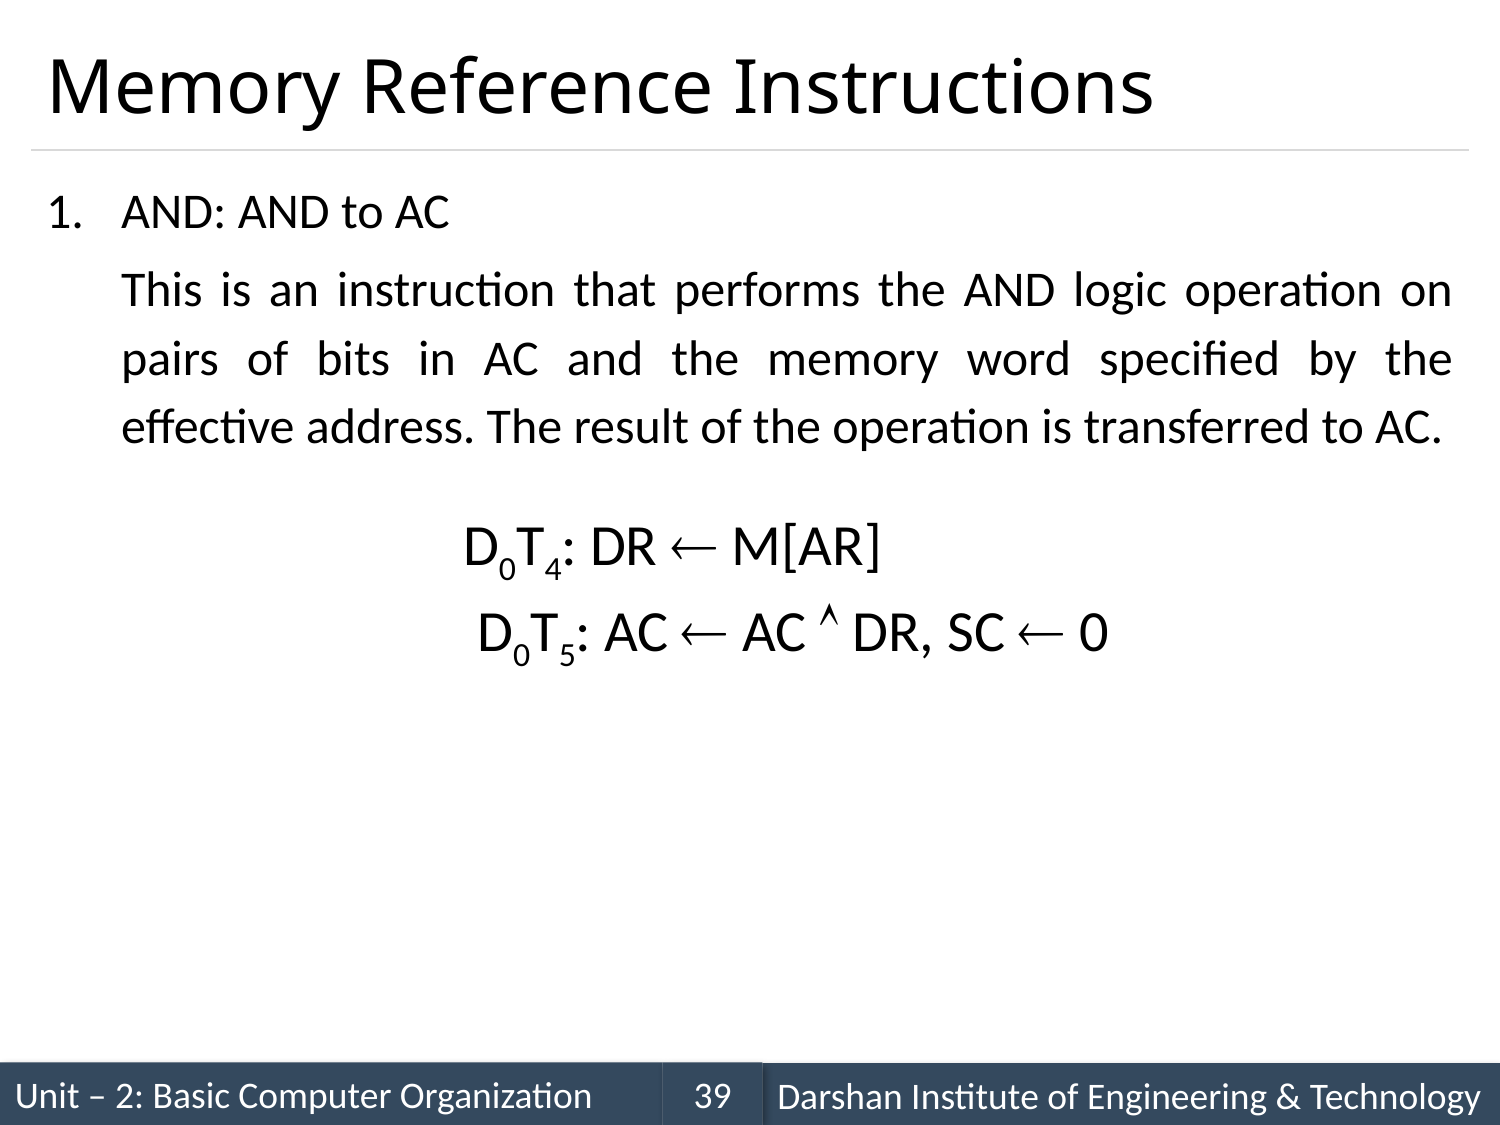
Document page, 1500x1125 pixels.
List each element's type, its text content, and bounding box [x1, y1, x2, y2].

list AND: AND to AC This is an instruction that performs the AND logic operation on pairs of bits in AC and the memory word specified by the effective address. The result of the operation is transferred to AC. [31, 162, 1469, 475]
text_box D0T4: DR  M[AR] [448, 500, 898, 595]
title Memory Reference Instructions [31, 17, 1469, 150]
text_box D0T5: AC  AC  DR, SC  0 [462, 585, 1124, 681]
